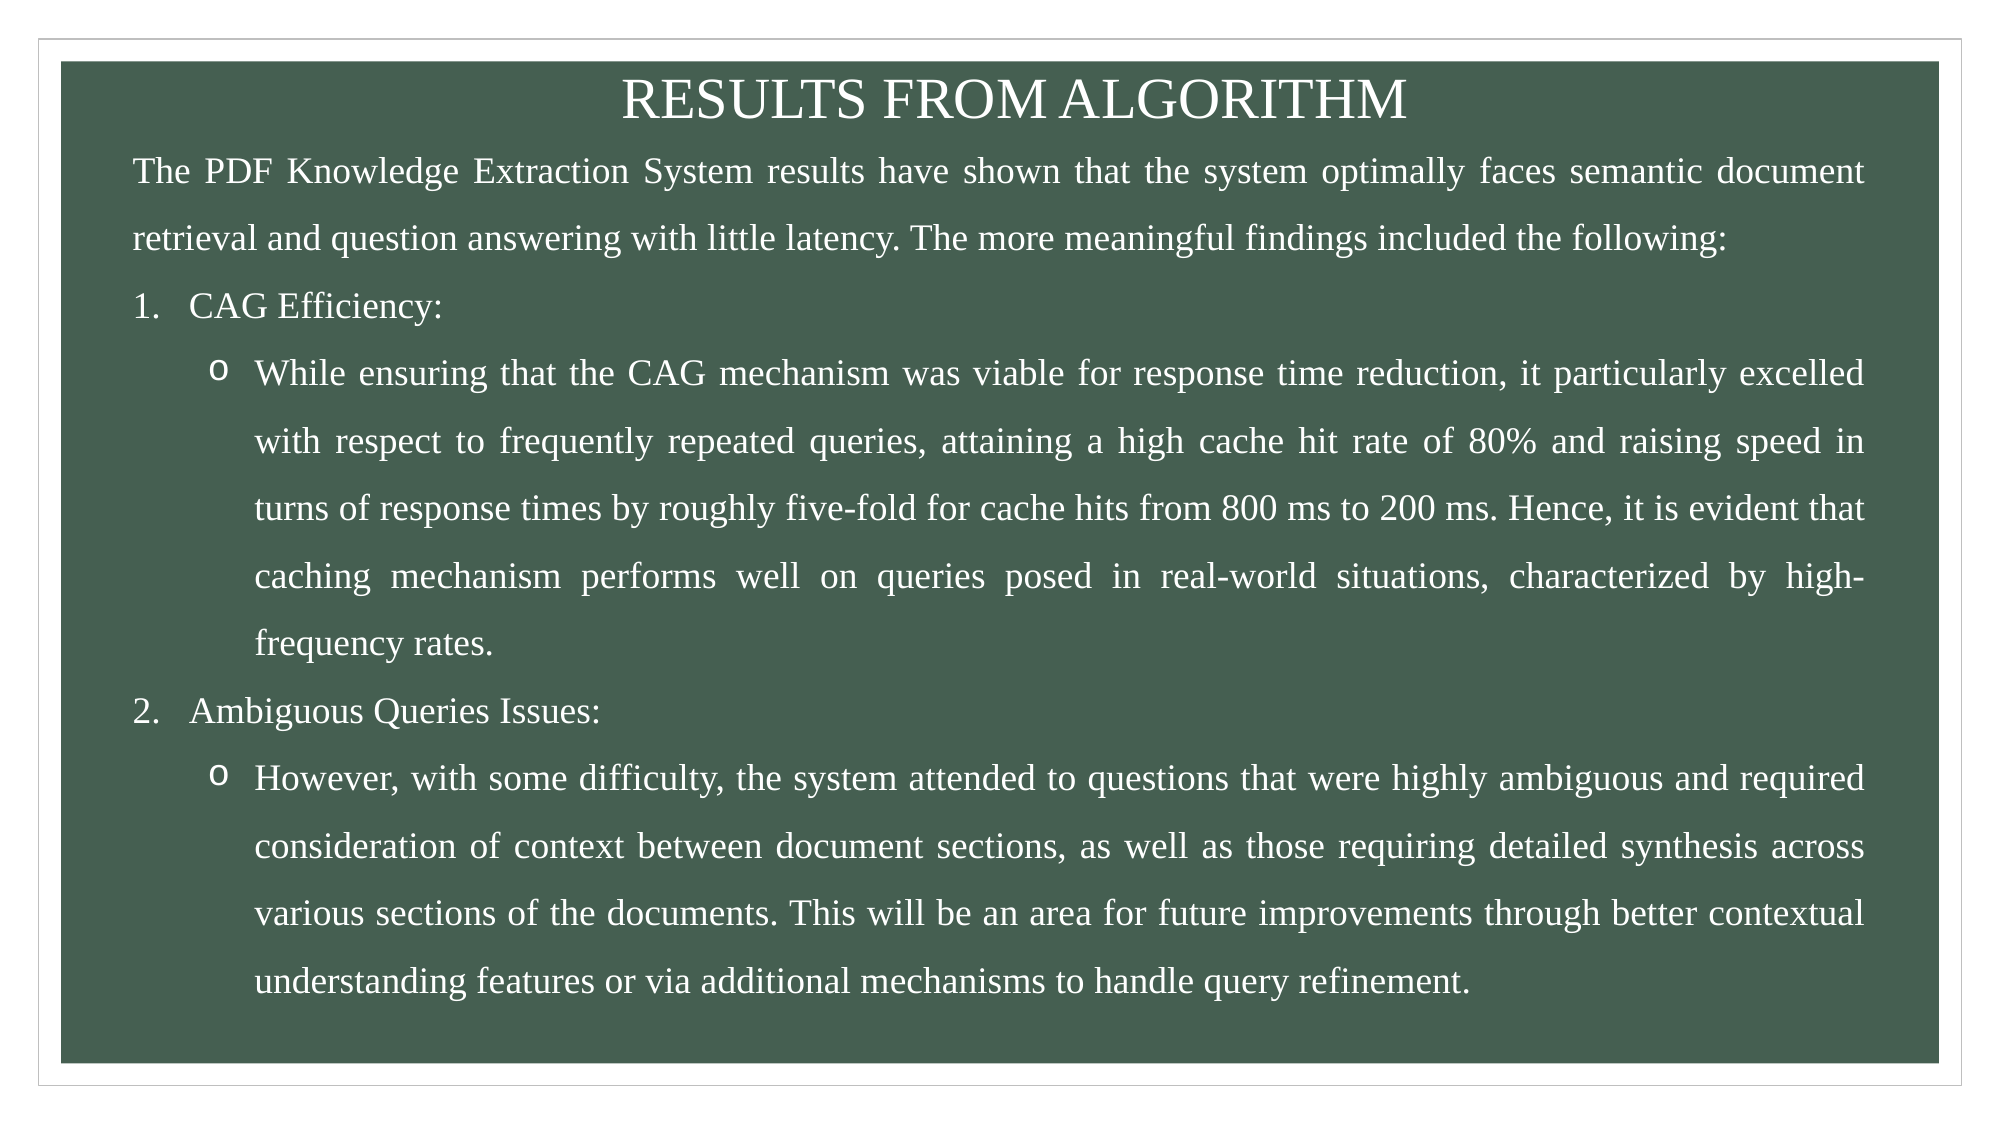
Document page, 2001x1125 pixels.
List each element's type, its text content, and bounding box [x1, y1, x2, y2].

text_box The PDF Knowledge Extraction System results have shown that the system optimally faces semantic document retrieval and question answering with little latency. The more meaningful findings included the following: CAG Efficiency: While ensuring that the CAG mechanism was viable for response time reduction, it particularly excelled with respect to frequently repeated queries, attaining a high cache hit rate of 80% and raising speed in turns of response times by roughly five-fold for cache hits from 800 ms to 200 ms. Hence, it is evident that caching mechanism performs well on queries posed in real-world situations, characterized by high-frequency rates. Ambiguous Queries Issues: However, with some difficulty, the system attended to questions that were highly ambiguous and required consideration of context between document sections, as well as those requiring detailed synthesis across various sections of the documents. This will be an area for future improvements through better contextual understanding features or via additional mechanisms to handle query refinement. [117, 115, 1883, 1009]
text_box RESULTS FROM ALGORITHM [456, 17, 1423, 115]
